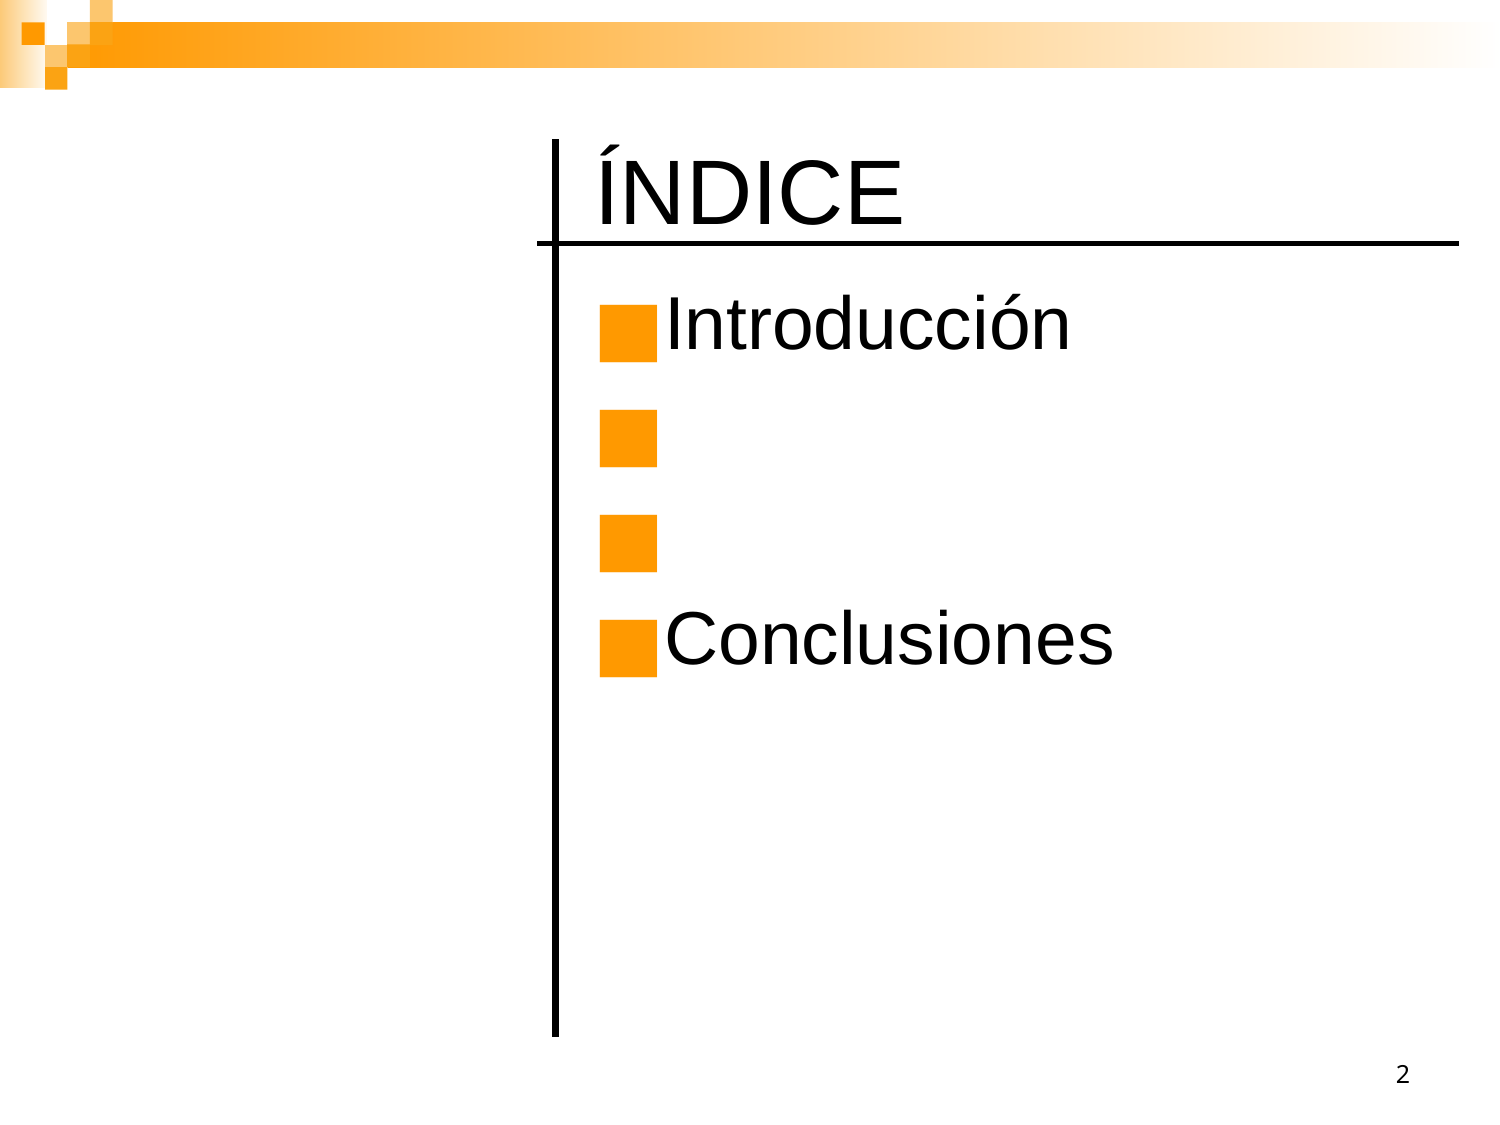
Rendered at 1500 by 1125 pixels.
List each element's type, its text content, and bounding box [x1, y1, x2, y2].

list Introducción Conclusiones [578, 267, 1400, 1047]
slide_number ‹#› [1074, 1025, 1425, 1100]
title ÍNDICE [75, 75, 1425, 300]
